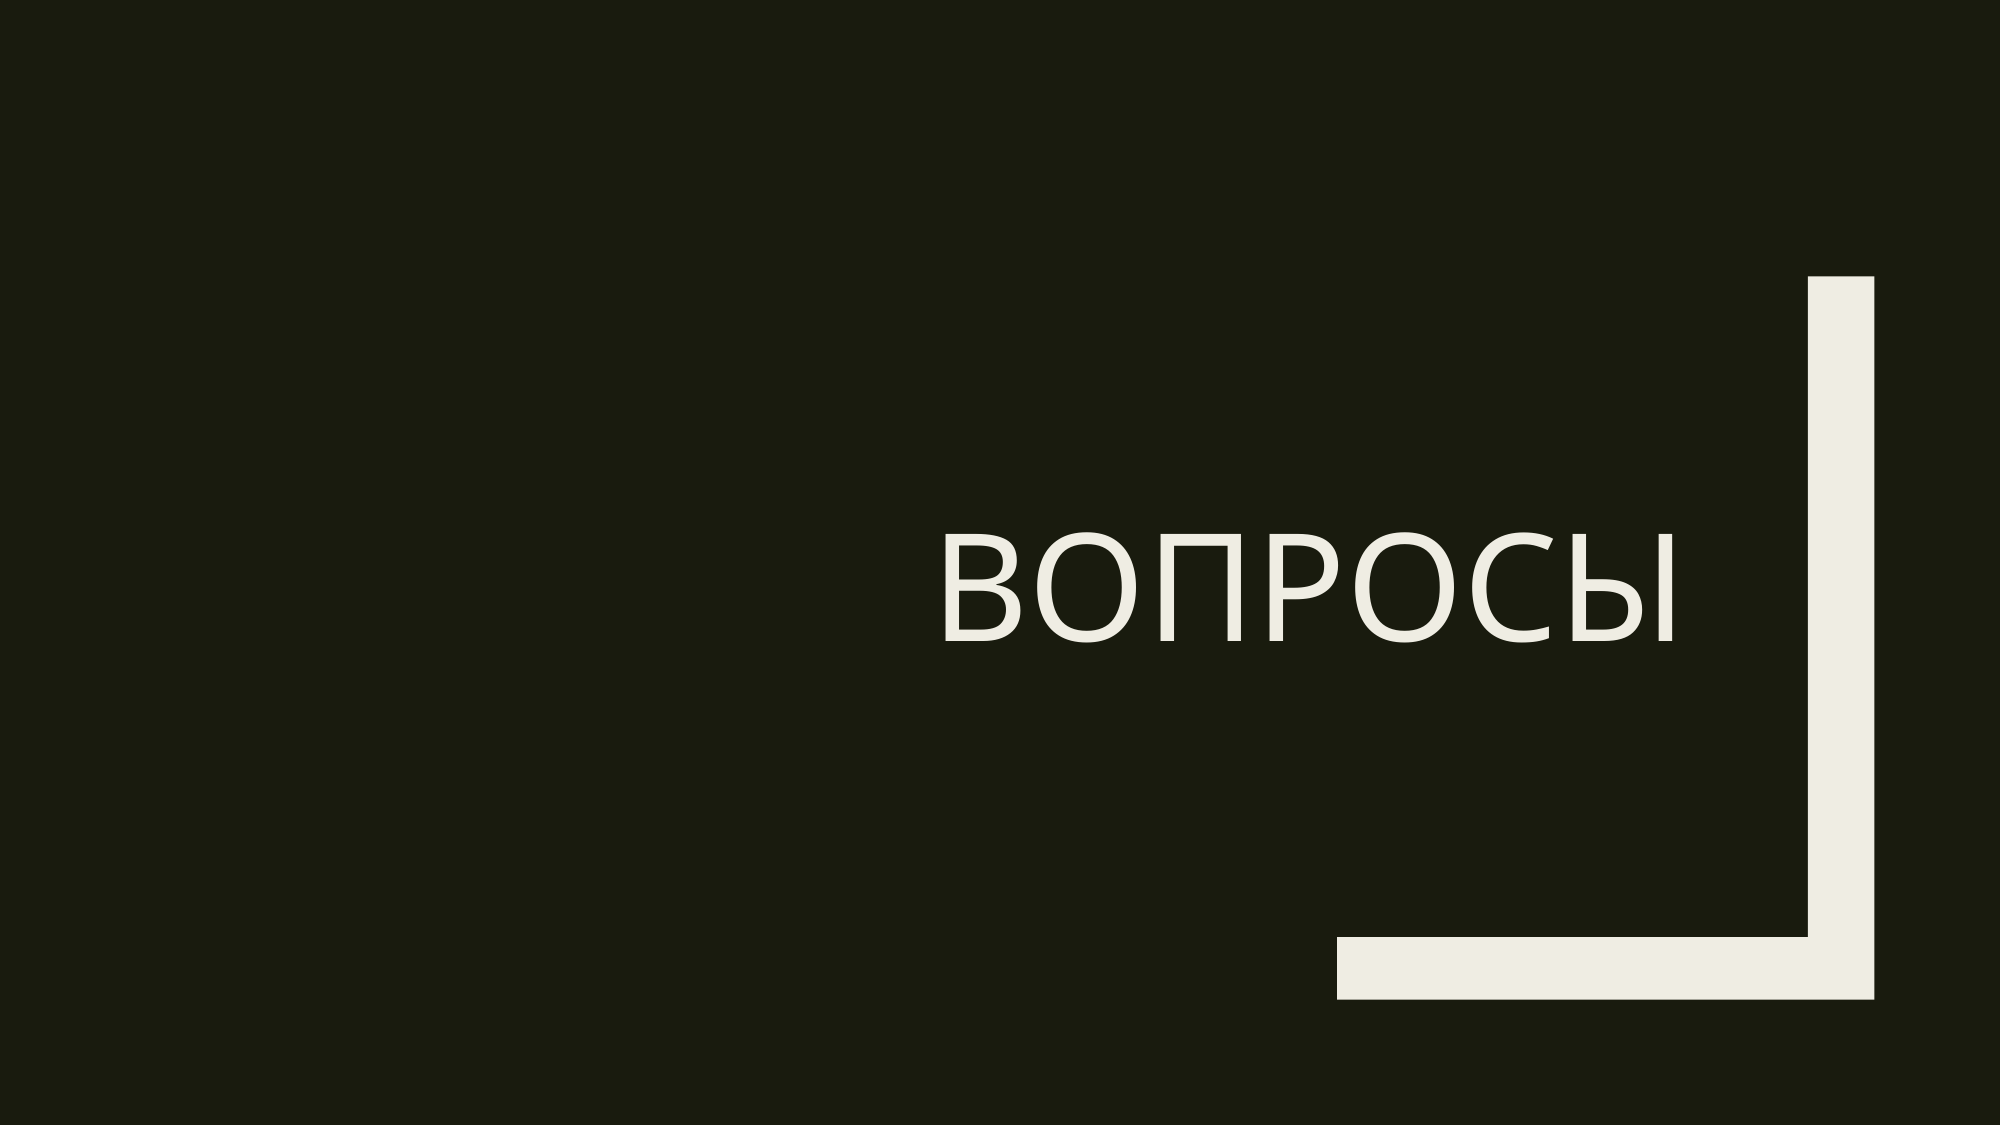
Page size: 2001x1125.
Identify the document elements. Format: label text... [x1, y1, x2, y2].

title ВОПРОСЫ [125, 213, 1703, 682]
